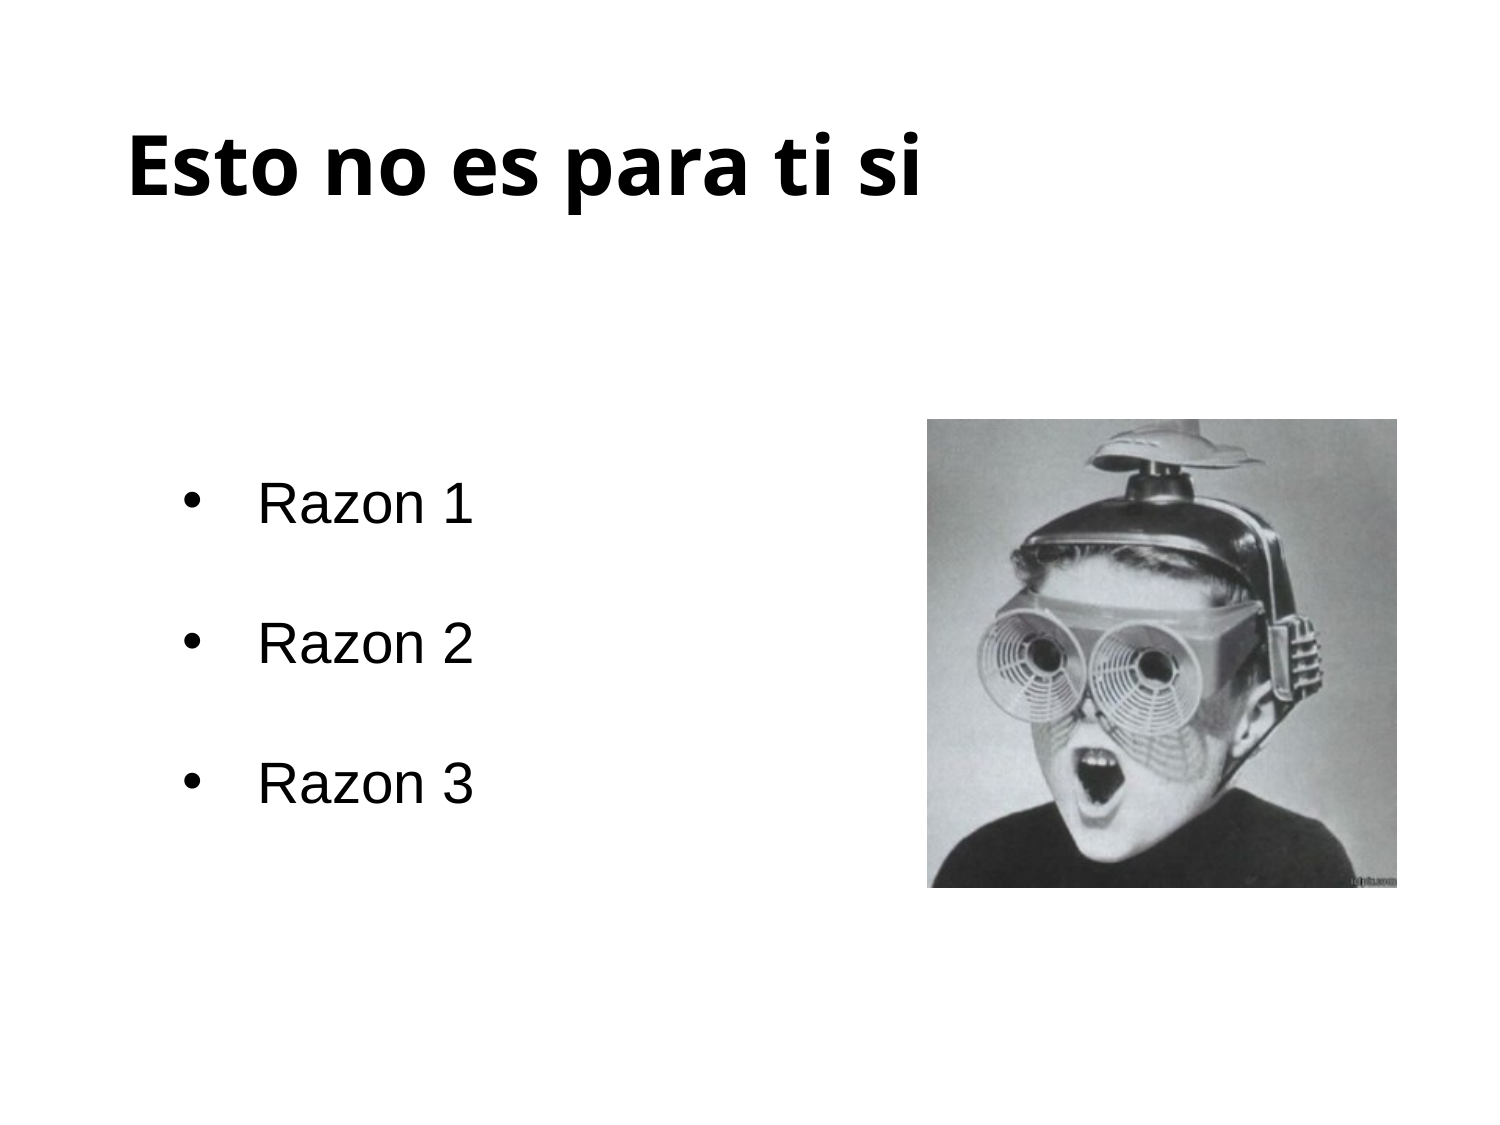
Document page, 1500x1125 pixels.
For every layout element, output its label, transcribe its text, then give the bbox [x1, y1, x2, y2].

text_box Esto no es para ti si [110, 91, 1500, 334]
picture [927, 419, 1397, 889]
text_box Razon 1 Razon 2 Razon 3 [167, 457, 821, 826]
